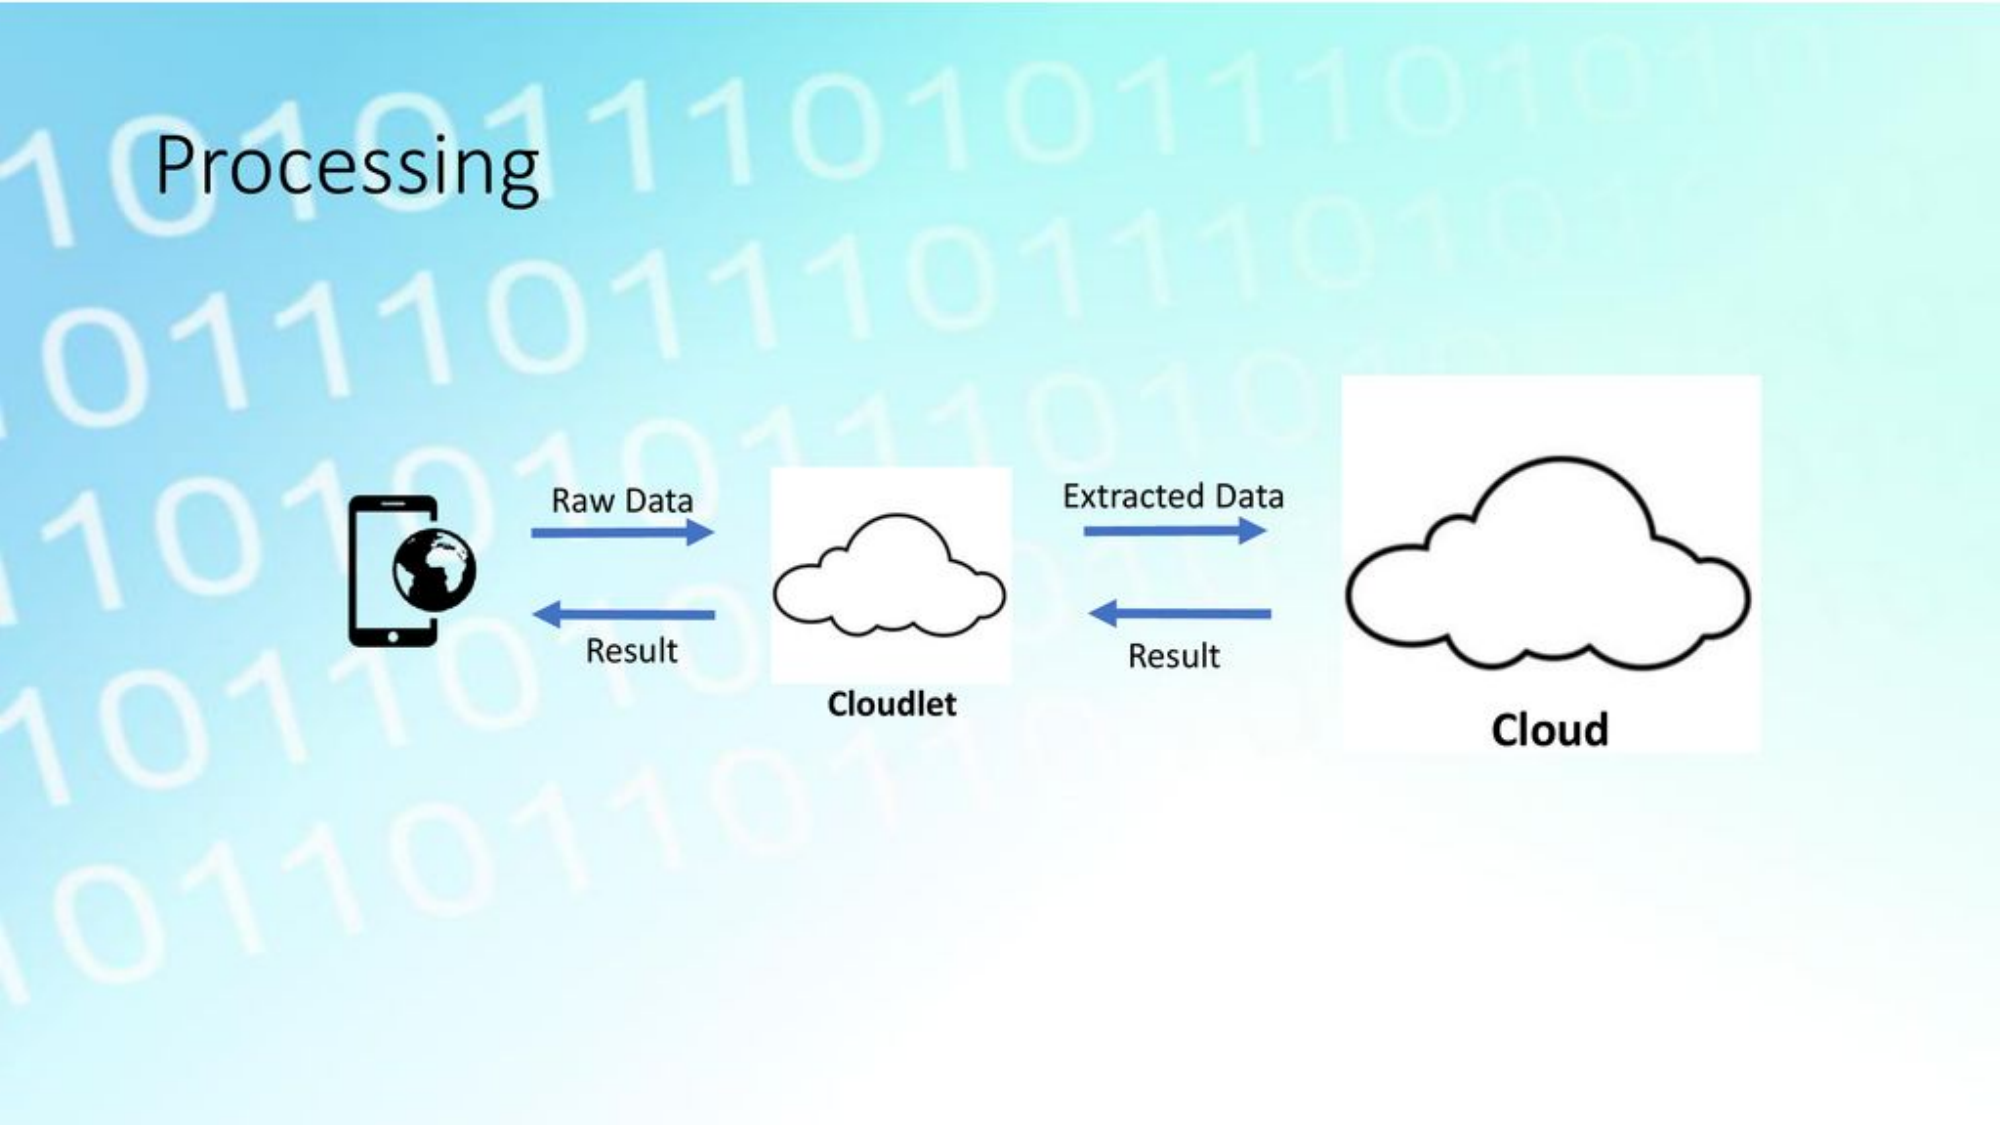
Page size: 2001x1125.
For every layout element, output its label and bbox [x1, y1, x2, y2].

list [0, 0, 2000, 1125]
